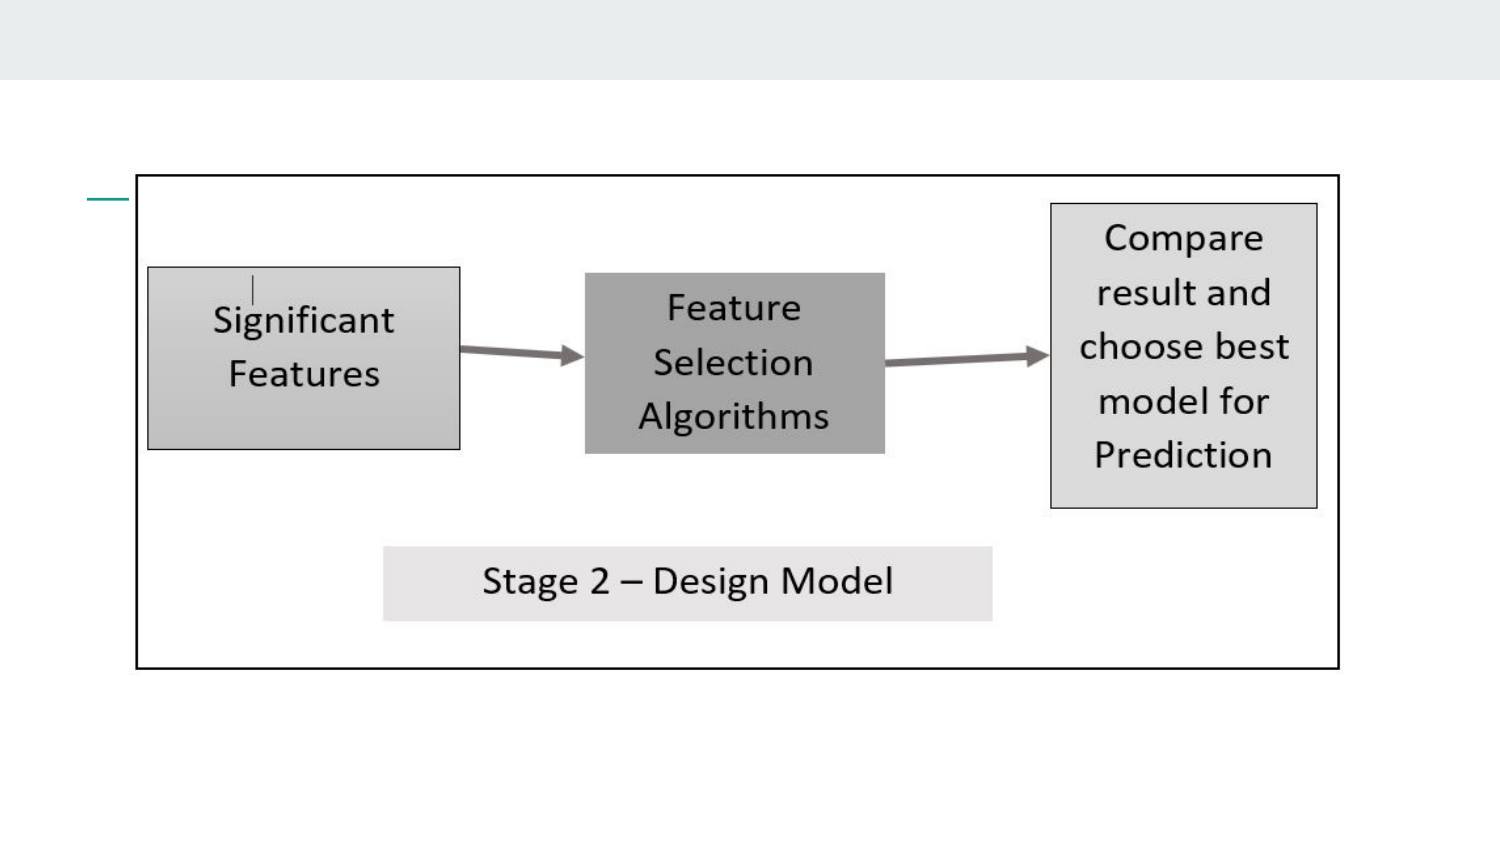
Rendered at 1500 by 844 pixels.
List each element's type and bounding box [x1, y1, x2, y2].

picture [129, 168, 1344, 676]
